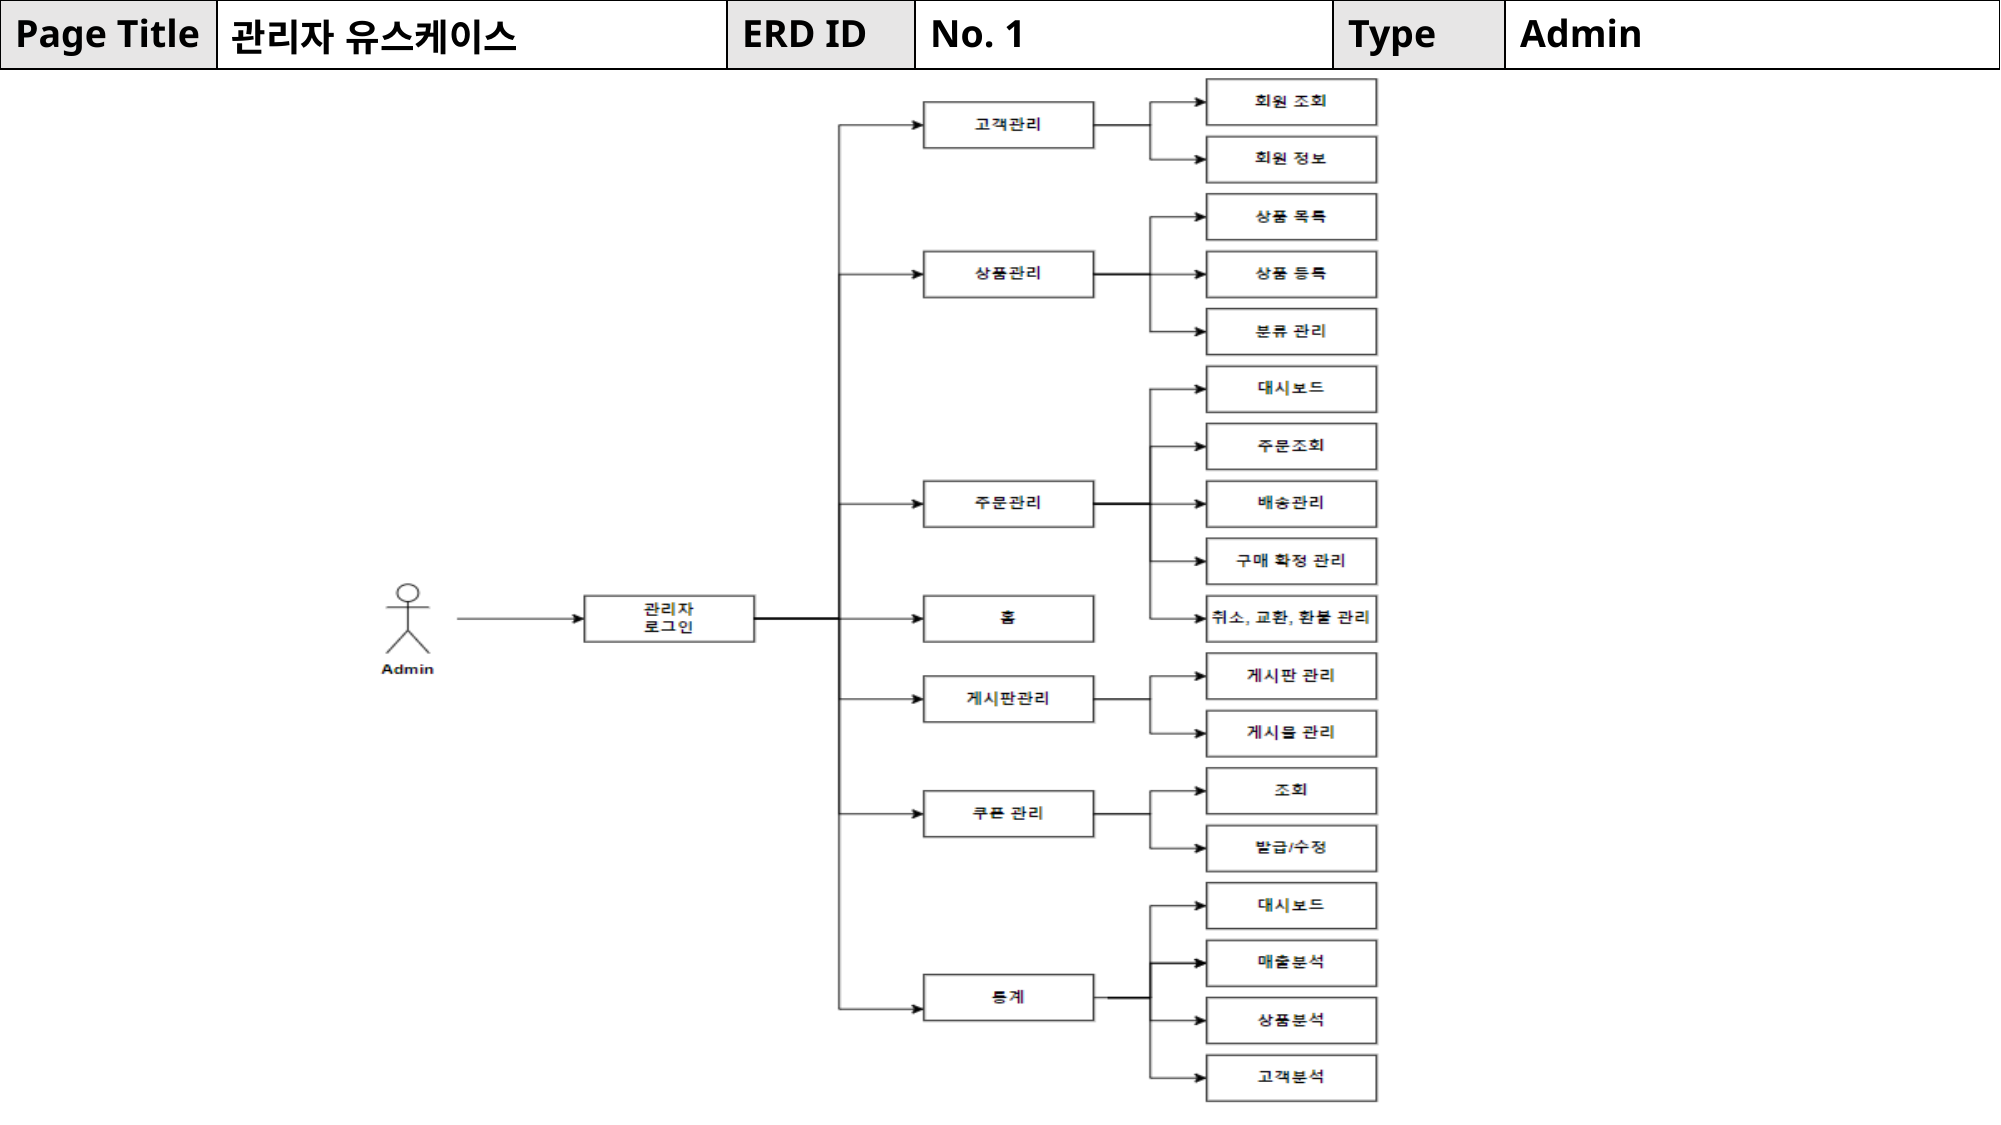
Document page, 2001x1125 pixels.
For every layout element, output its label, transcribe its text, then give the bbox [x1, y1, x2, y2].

table_header Page Title [1, 1, 216, 68]
table_header ERD ID [728, 1, 914, 68]
table_header Type [1334, 1, 1504, 68]
picture [301, 73, 1439, 1109]
table_header No. 1 [916, 1, 1332, 68]
table_header Admin [1506, 1, 1999, 68]
table_header 관리자 유스케이스 [218, 1, 726, 68]
